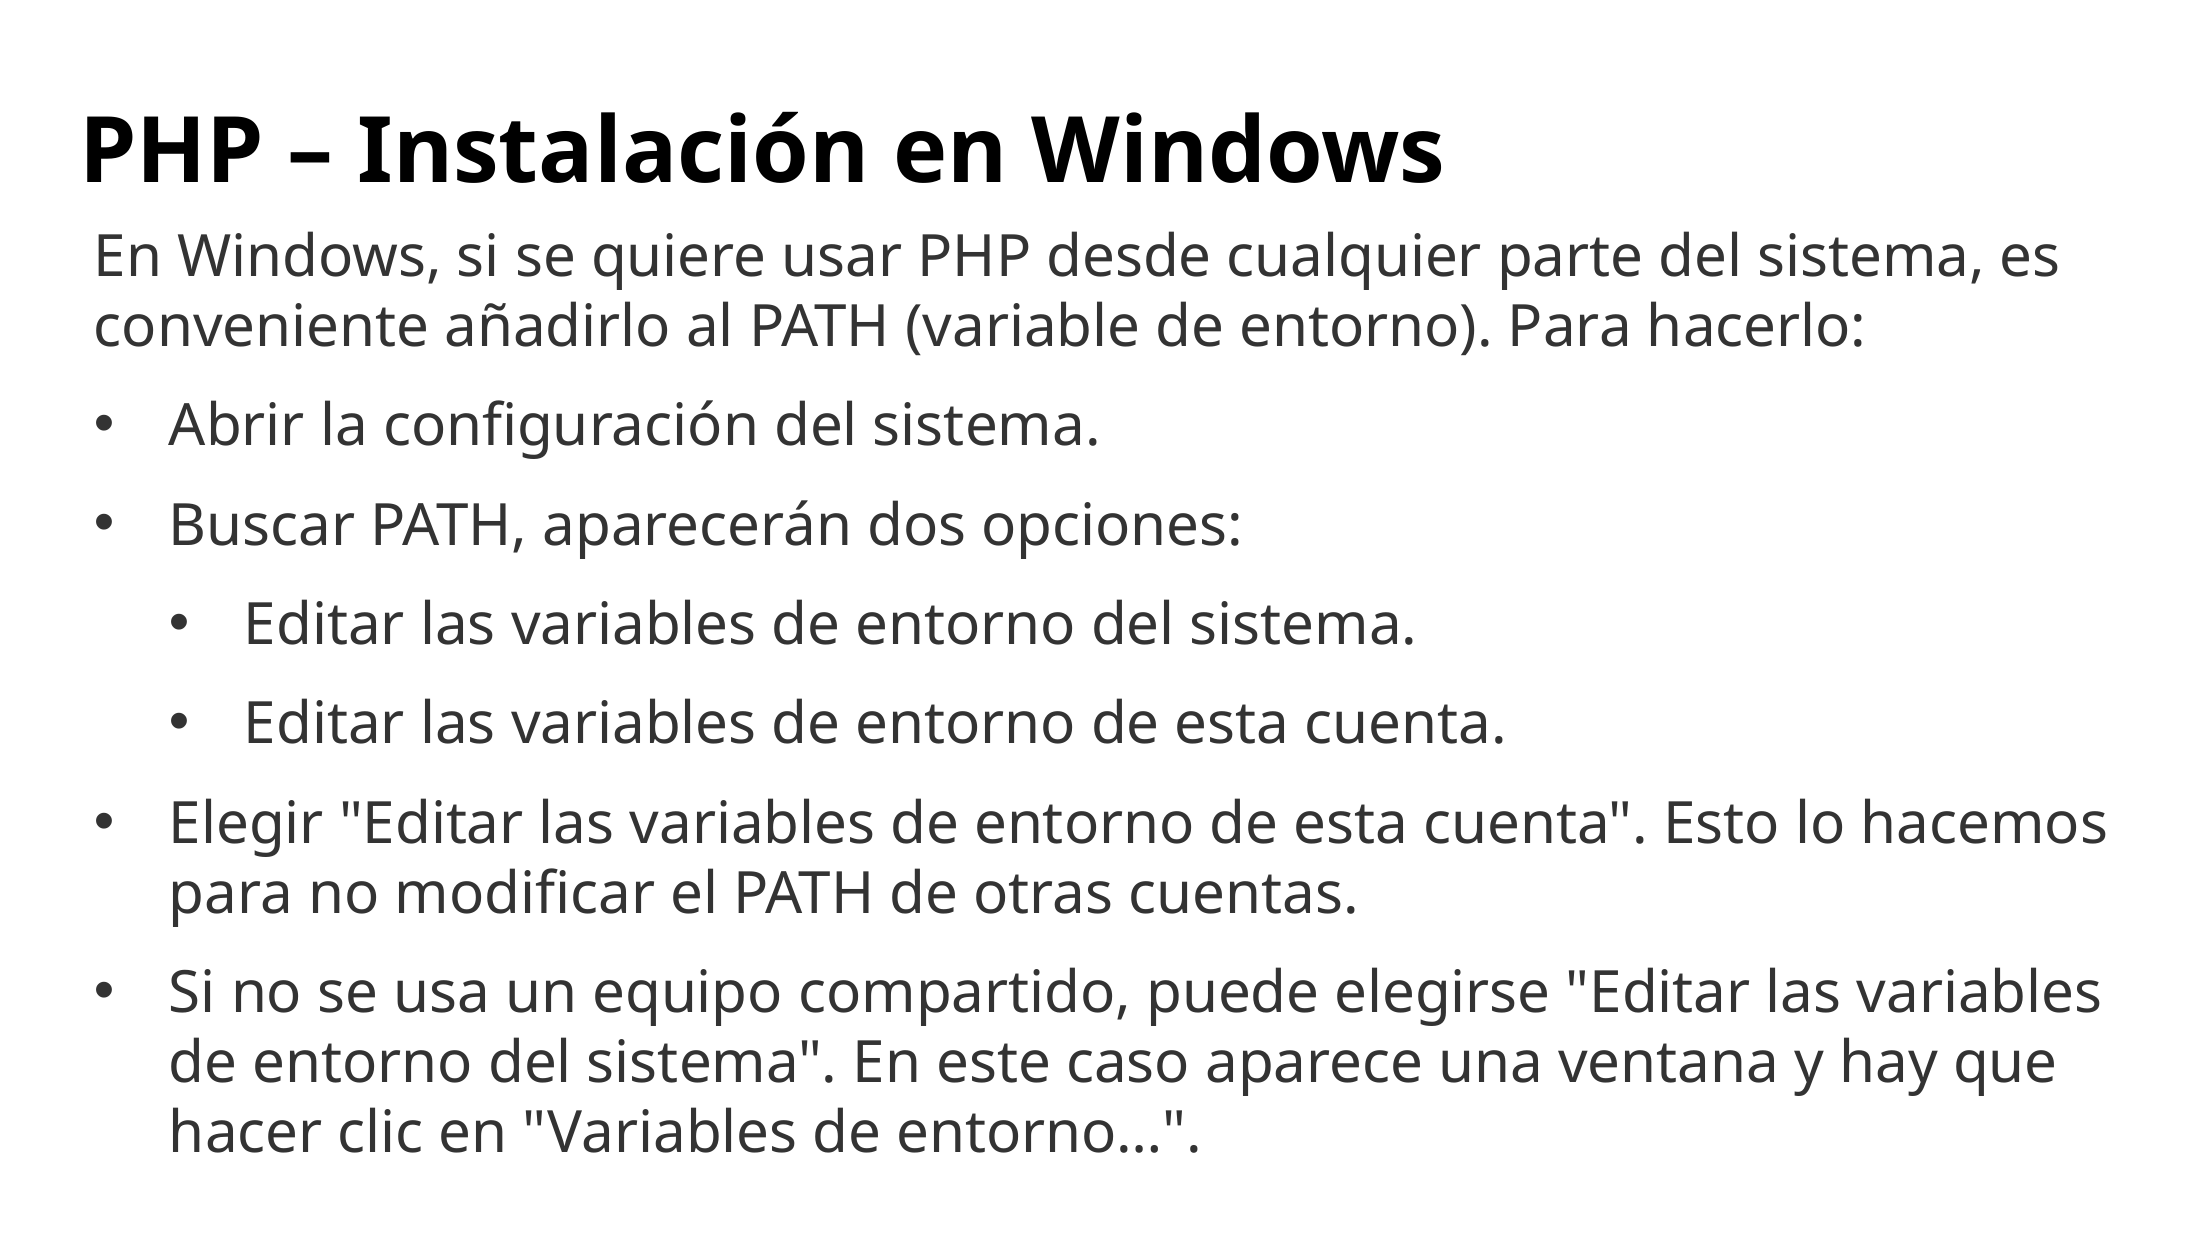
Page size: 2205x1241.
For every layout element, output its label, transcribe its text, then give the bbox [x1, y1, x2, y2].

title PHP – Instalación en Windows [79, 41, 2136, 210]
text_box En Windows, si se quiere usar PHP desde cualquier parte del sistema, es conveniente añadirlo al PATH (variable de entorno). Para hacerlo: Abrir la configuración del sistema. Buscar PATH, aparecerán dos opciones: Editar las variables de entorno del sistema. Editar las variables de entorno de esta cuenta. Elegir "Editar las variables de entorno de esta cuenta". Esto lo hacemos para no modificar el PATH de otras cuentas. Si no se usa un equipo compartido, puede elegirse "Editar las variables de entorno del sistema". En este caso aparece una ventana y hay que hacer clic en "Variables de entorno…". [79, 210, 2136, 1172]
